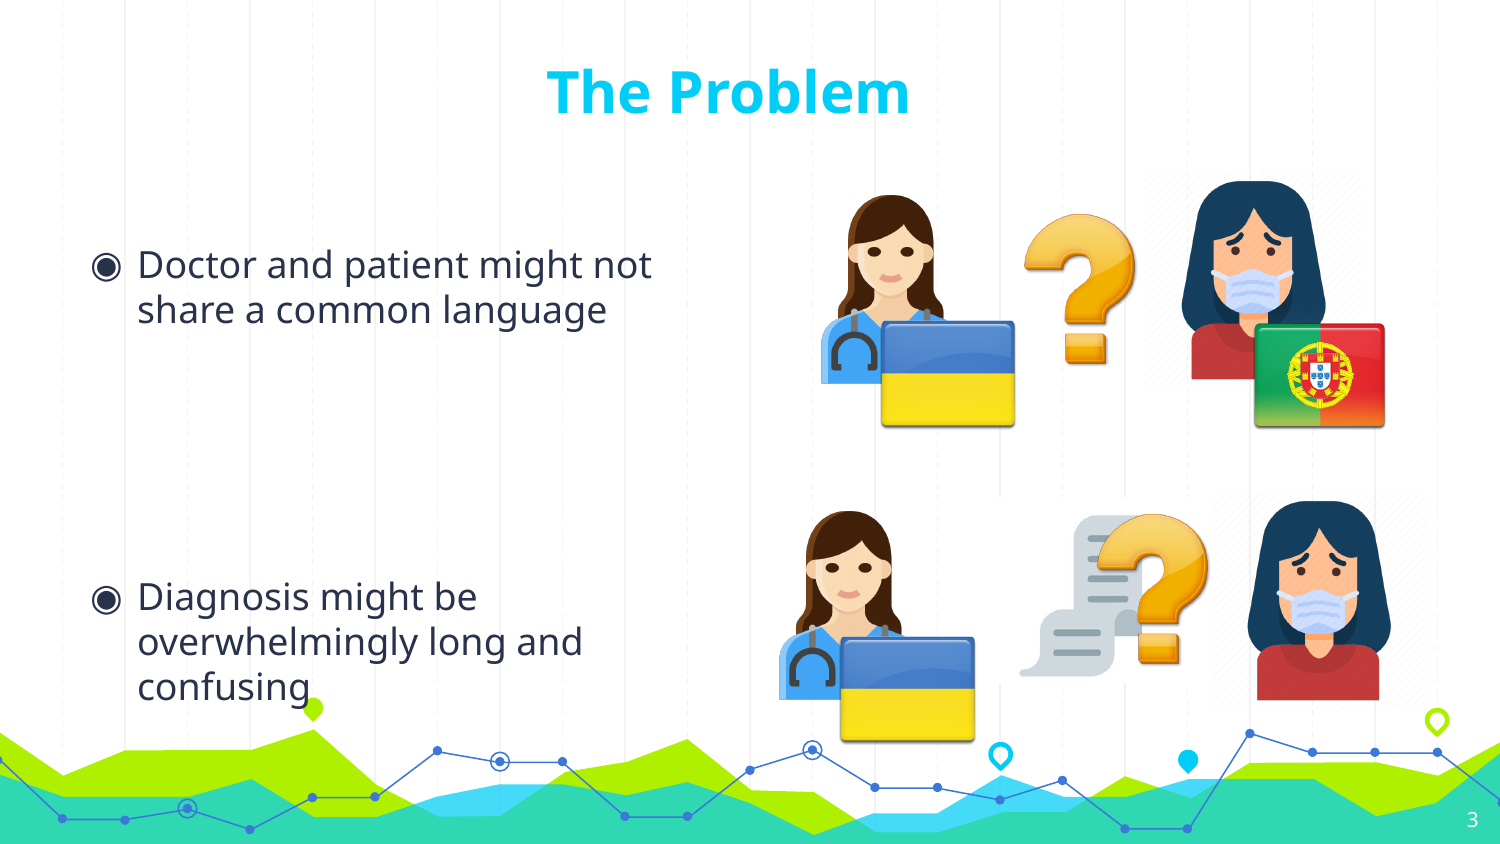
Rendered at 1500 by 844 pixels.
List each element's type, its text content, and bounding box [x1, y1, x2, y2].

title The Problem [155, 22, 1303, 140]
picture [784, 172, 1387, 442]
picture [743, 501, 977, 757]
picture [994, 492, 1428, 709]
list Doctor and patient might not share a common language Diagnosis might be overwhelmingly long and confusing [75, 225, 765, 707]
slide_number 3 [1403, 791, 1494, 844]
